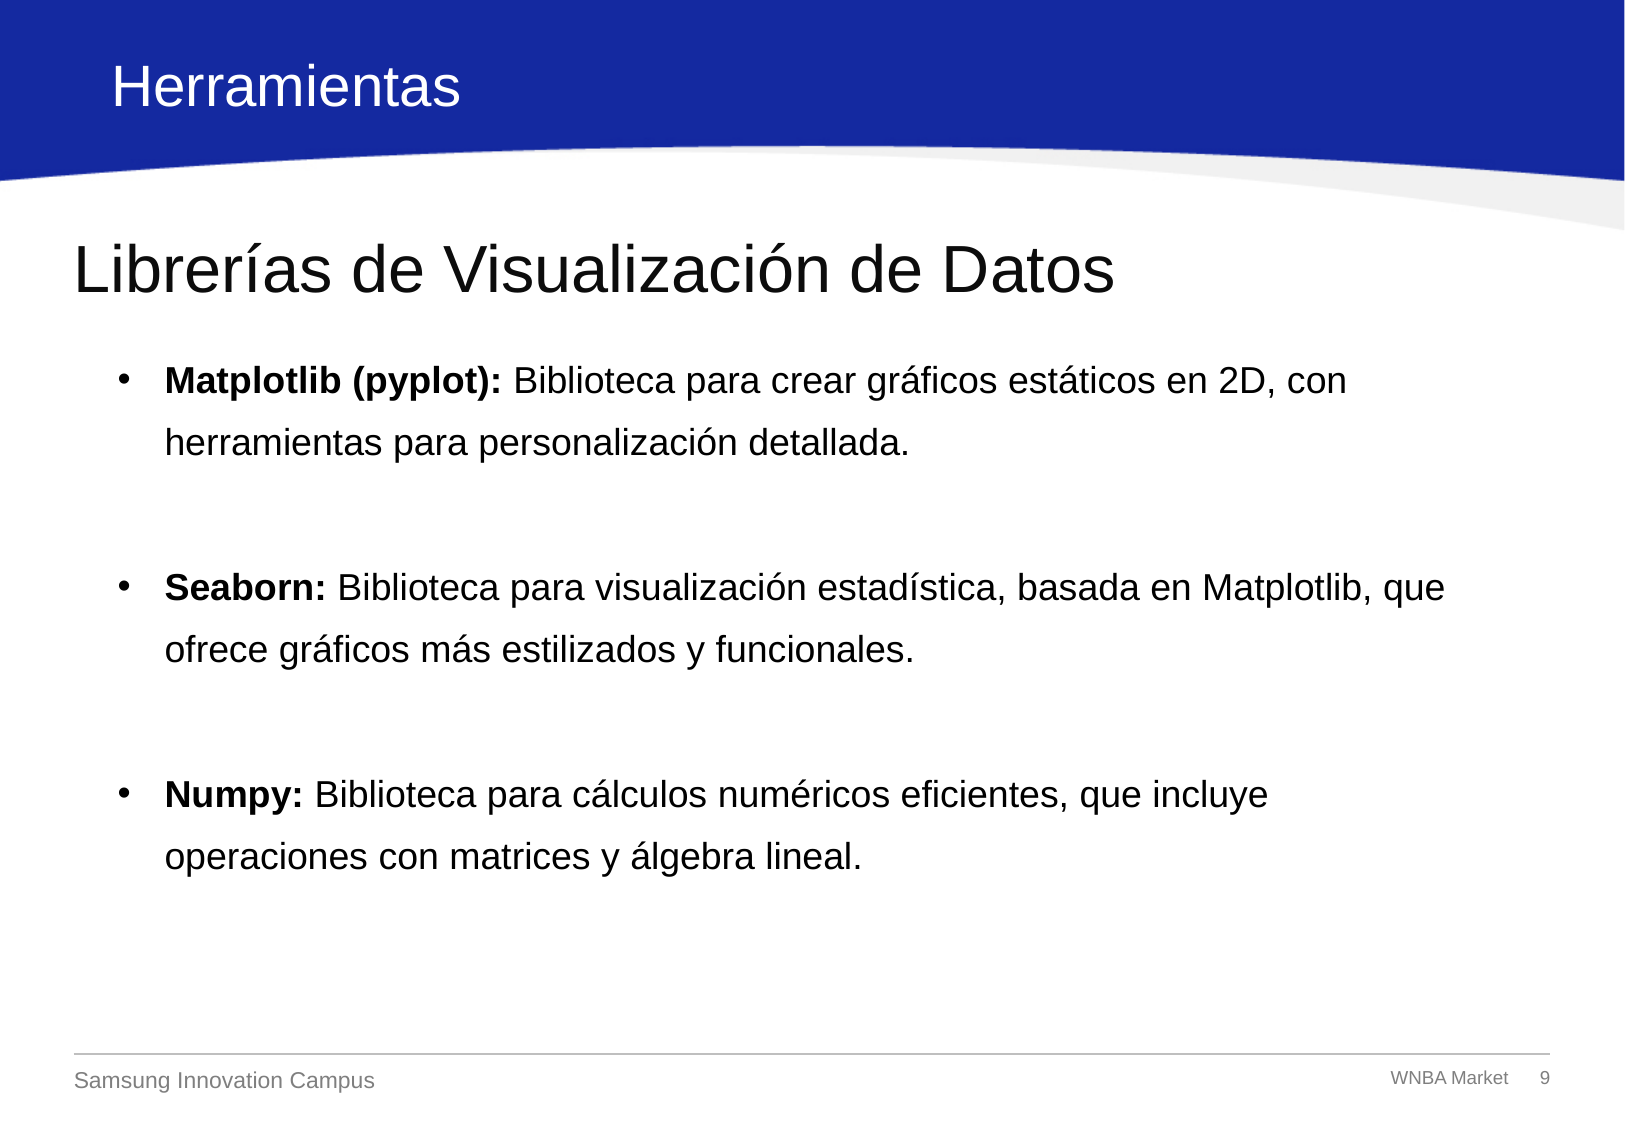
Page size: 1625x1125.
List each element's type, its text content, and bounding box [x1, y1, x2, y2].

list Matplotlib (pyplot): Biblioteca para crear gráficos estáticos en 2D, con herramientas para personalización detallada. Seaborn: Biblioteca para visualización estadística, basada en Matplotlib, que ofrece gráficos más estilizados y funcionales. Numpy: Biblioteca para cálculos numéricos eficientes, que incluye operaciones con matrices y álgebra lineal. [73, 318, 1475, 971]
picture [0, 0, 1625, 1125]
list Herramientas [73, 48, 1196, 120]
title Librerías de Visualización de Datos [73, 225, 1475, 307]
